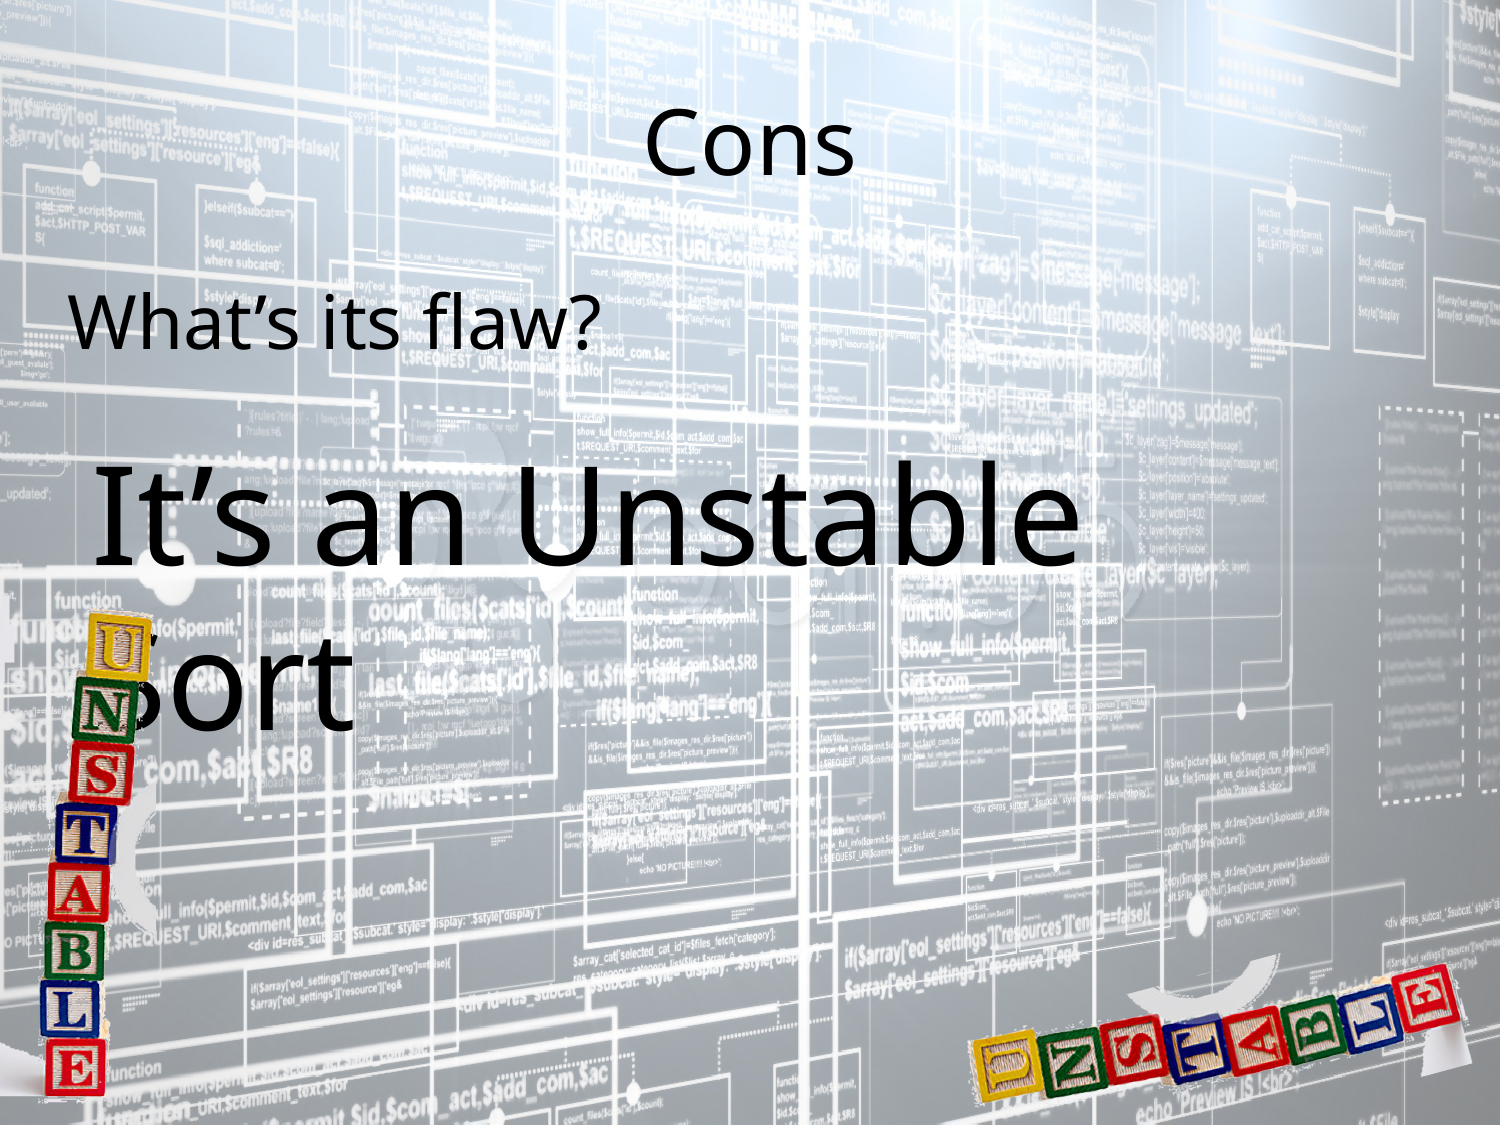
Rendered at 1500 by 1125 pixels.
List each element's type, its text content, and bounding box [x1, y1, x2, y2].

picture [940, 780, 1499, 1125]
text_box What’s its flaw? [53, 267, 1471, 372]
title Cons [75, 45, 1425, 233]
picture [0, 585, 157, 1125]
text_box It’s an Unstable Sort [76, 420, 1258, 766]
